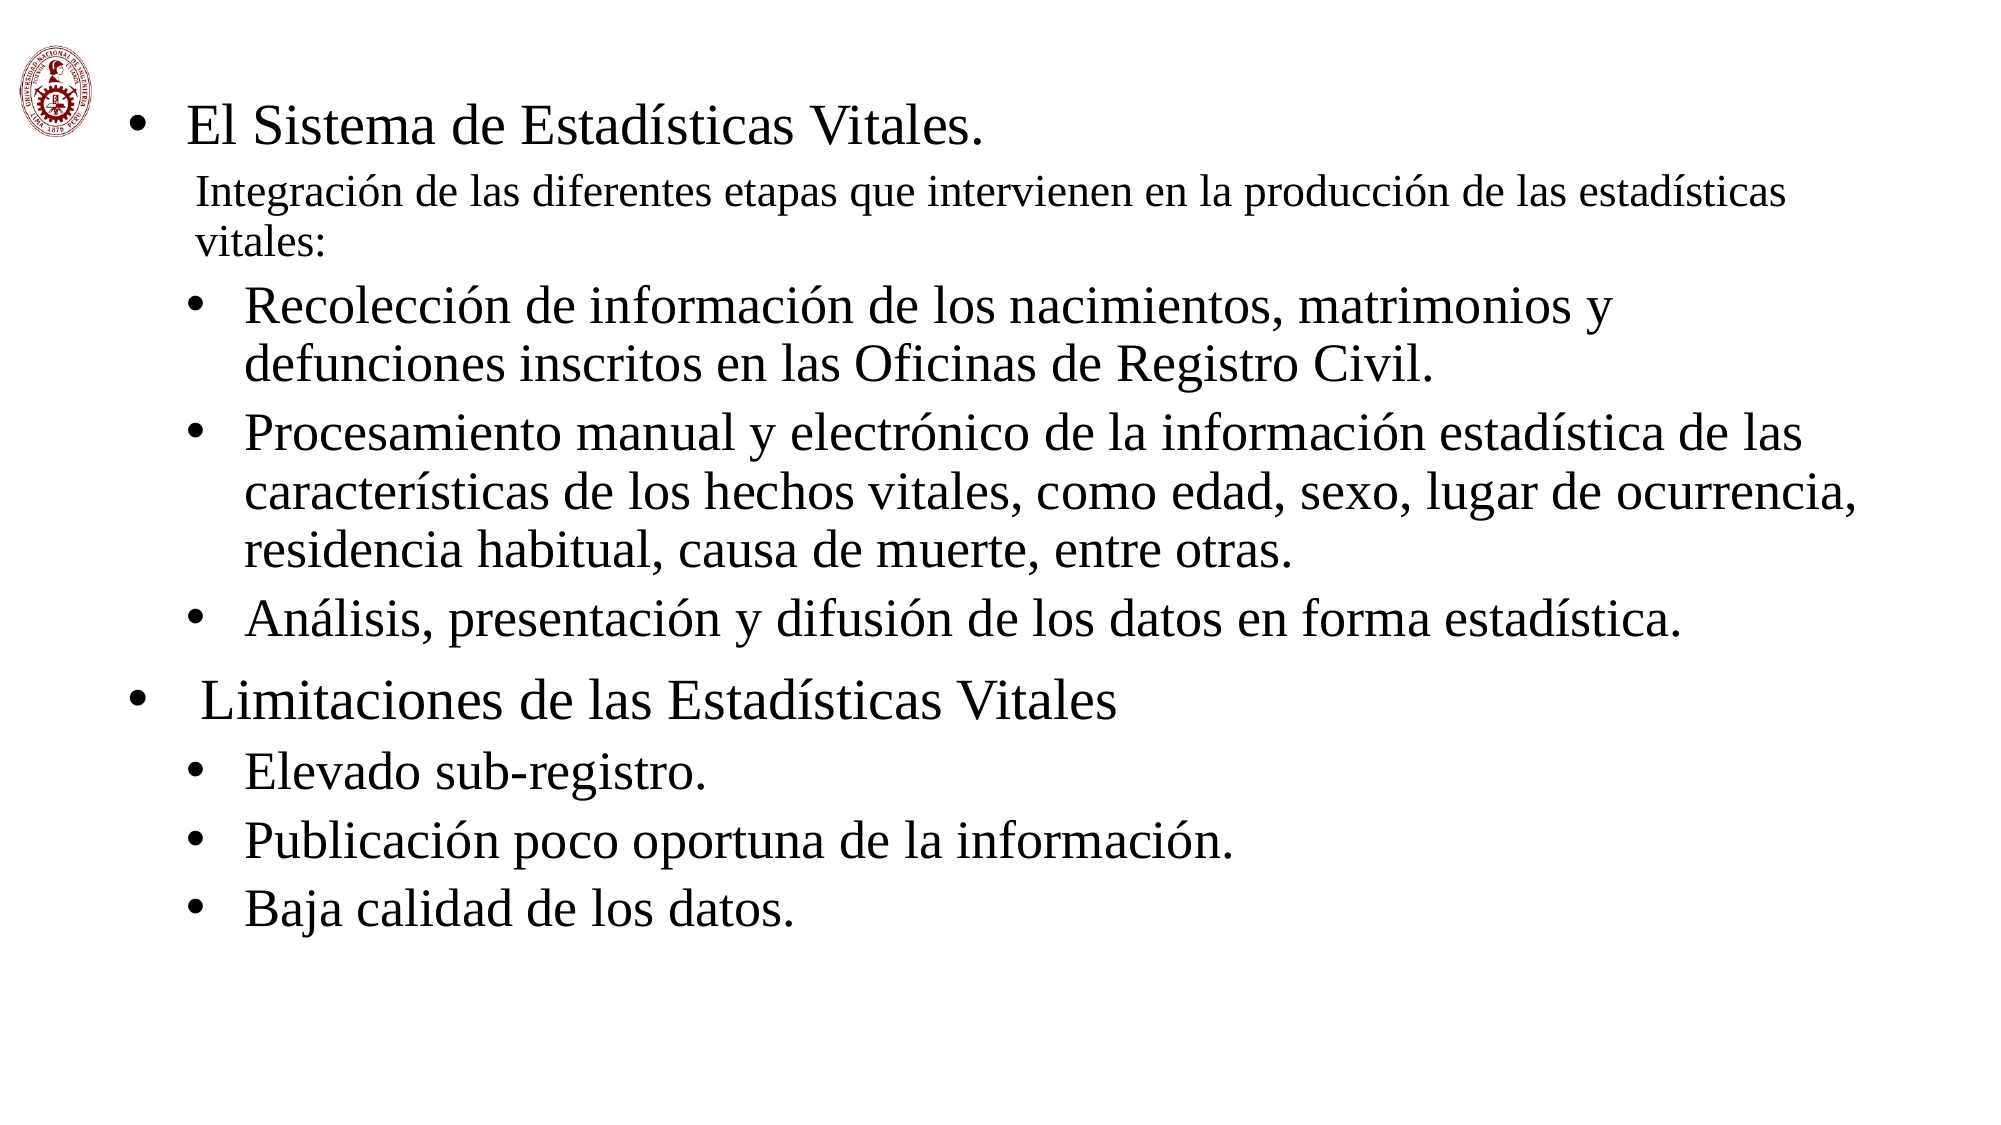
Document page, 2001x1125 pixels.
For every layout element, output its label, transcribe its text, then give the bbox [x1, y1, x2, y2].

list El Sistema de Estadísticas Vitales. Integración de las diferentes etapas que intervienen en la producción de las estadísticas vitales: Recolección de información de los nacimientos, matrimonios y defunciones inscritos en las Oficinas de Registro Civil. Procesamiento manual y electrónico de la información estadística de las características de los hechos vitales, como edad, sexo, lugar de ocurrencia, residencia habitual, causa de muerte, entre otras. Análisis, presentación y difusión de los datos en forma estadística. Limitaciones de las Estadísticas Vitales Elevado sub-registro. Publicación poco oportuna de la información. Baja calidad de los datos. [112, 86, 1887, 1031]
picture [15, 39, 98, 145]
